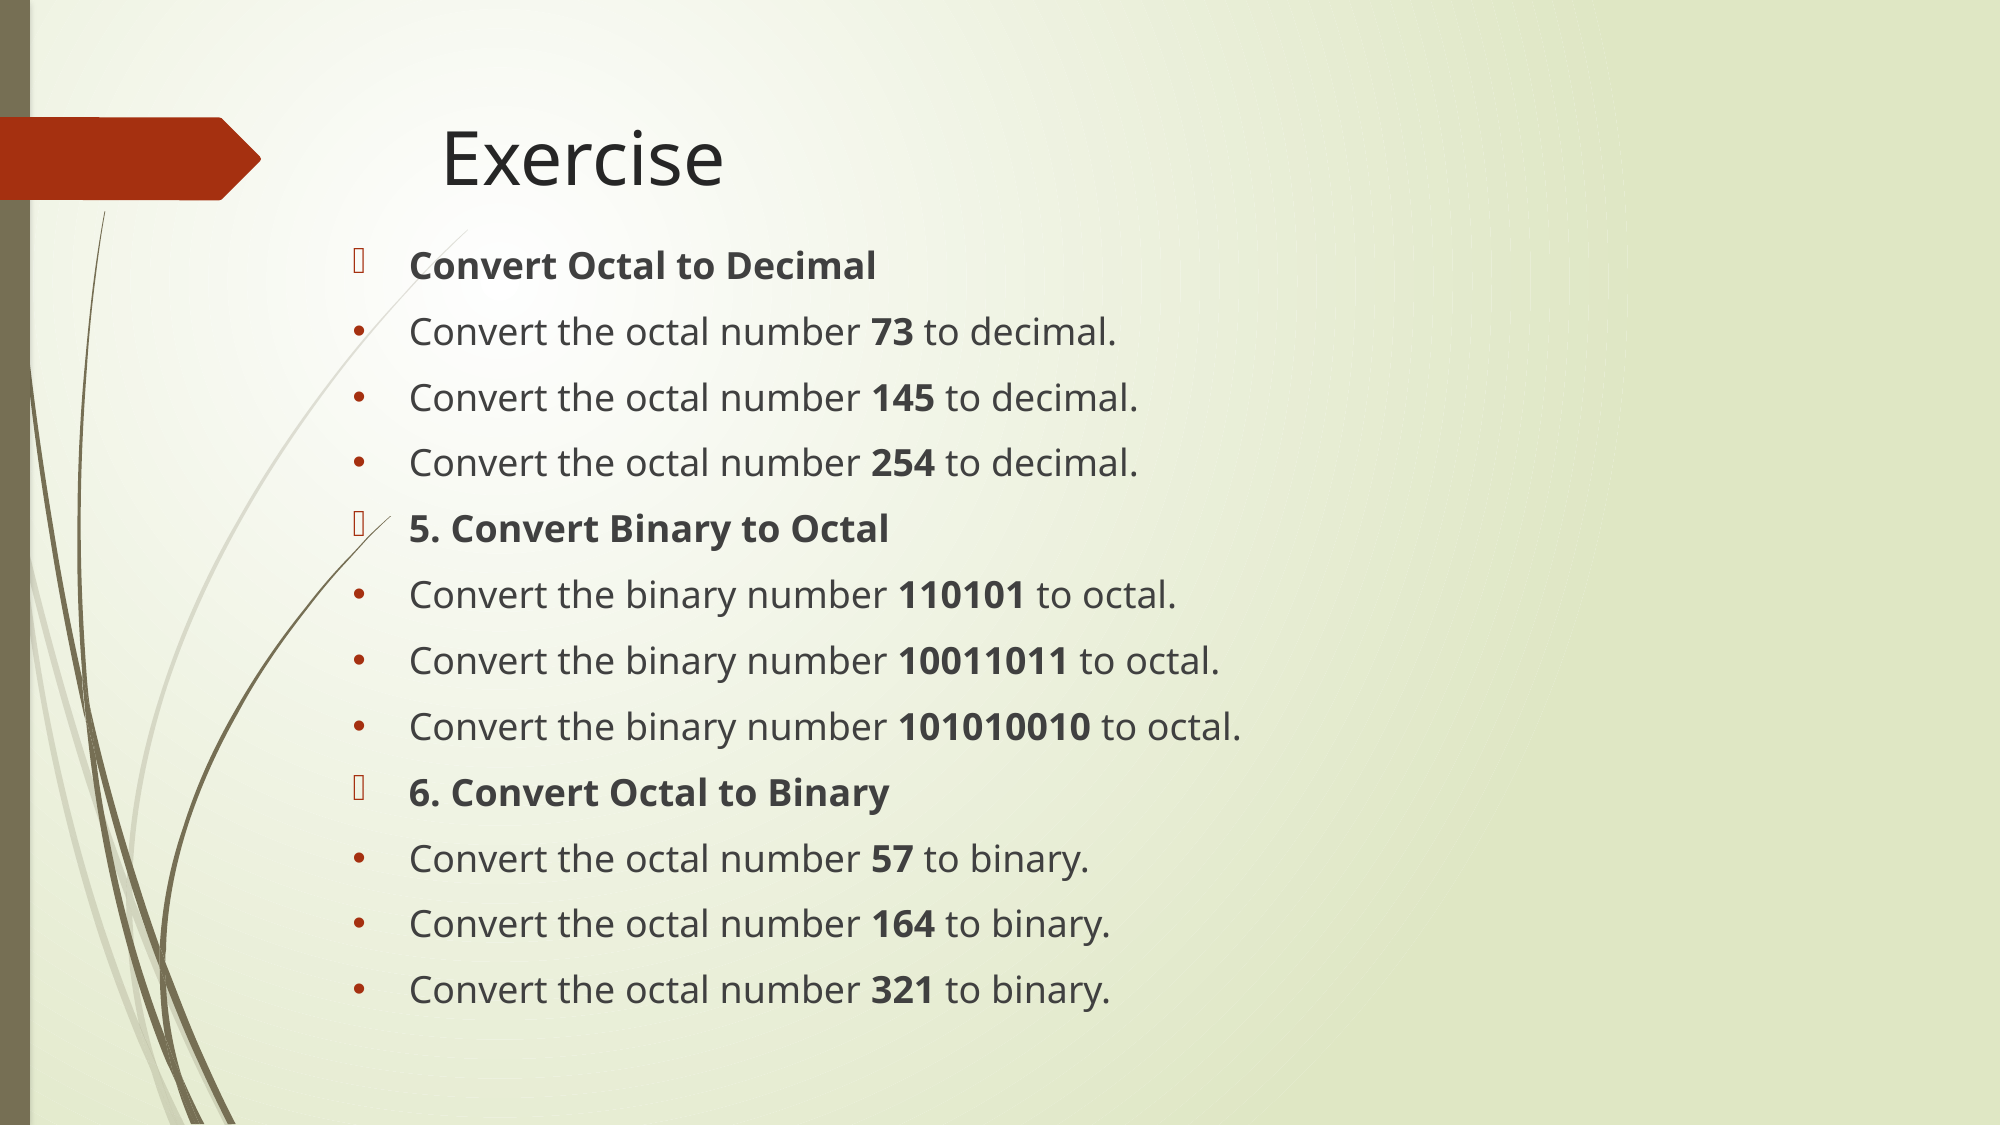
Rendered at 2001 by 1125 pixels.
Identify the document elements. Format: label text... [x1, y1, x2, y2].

title Exercise [425, 102, 1888, 313]
list Convert Octal to Decimal Convert the octal number 73 to decimal. Convert the octal number 145 to decimal. Convert the octal number 254 to decimal. 5. Convert Binary to Octal Convert the binary number 110101 to octal. Convert the binary number 10011011 to octal. Convert the binary number 101010010 to octal. 6. Convert Octal to Binary Convert the octal number 57 to binary. Convert the octal number 164 to binary. Convert the octal number 321 to binary. [337, 234, 1862, 1064]
